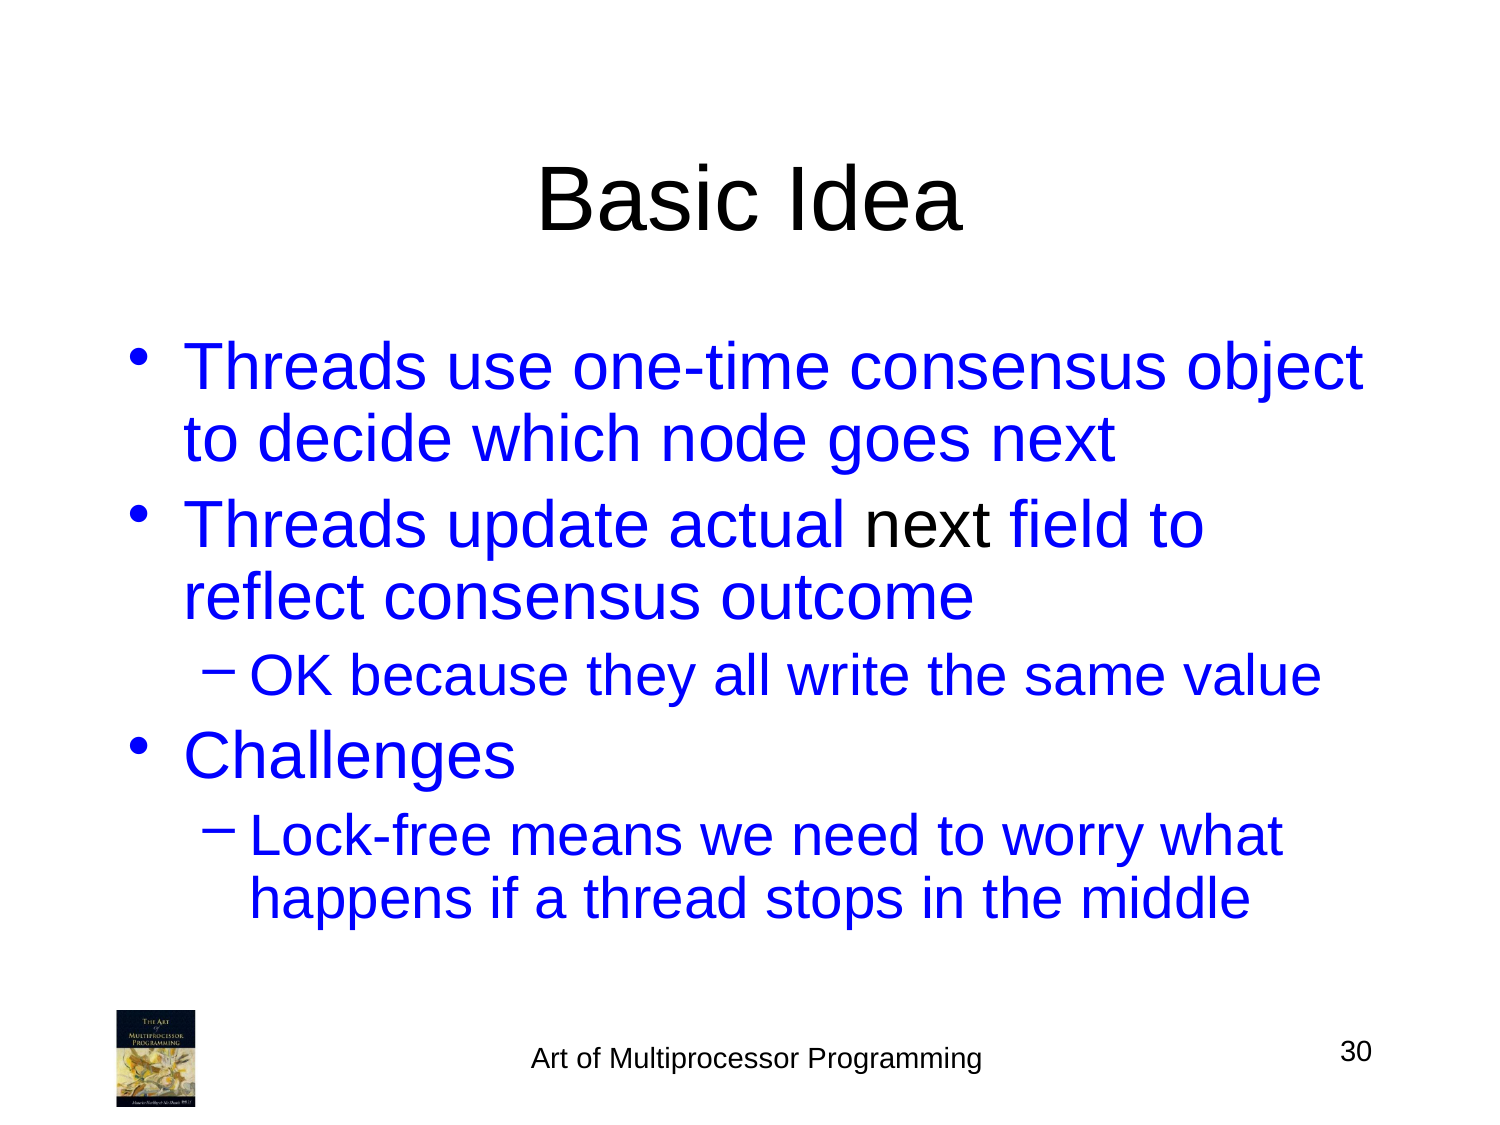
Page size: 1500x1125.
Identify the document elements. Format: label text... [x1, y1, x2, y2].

title Basic Idea [112, 99, 1388, 288]
list Threads use one-time consensus object to decide which node goes next Threads update actual next field to reflect consensus outcome OK because they all write the same value Challenges Lock-free means we need to worry what happens if a thread stops in the middle [112, 324, 1388, 1001]
picture [107, 1010, 204, 1107]
slide_number 30 [1074, 1024, 1388, 1101]
footer Art of Multiprocessor Programming [484, 1031, 1030, 1107]
